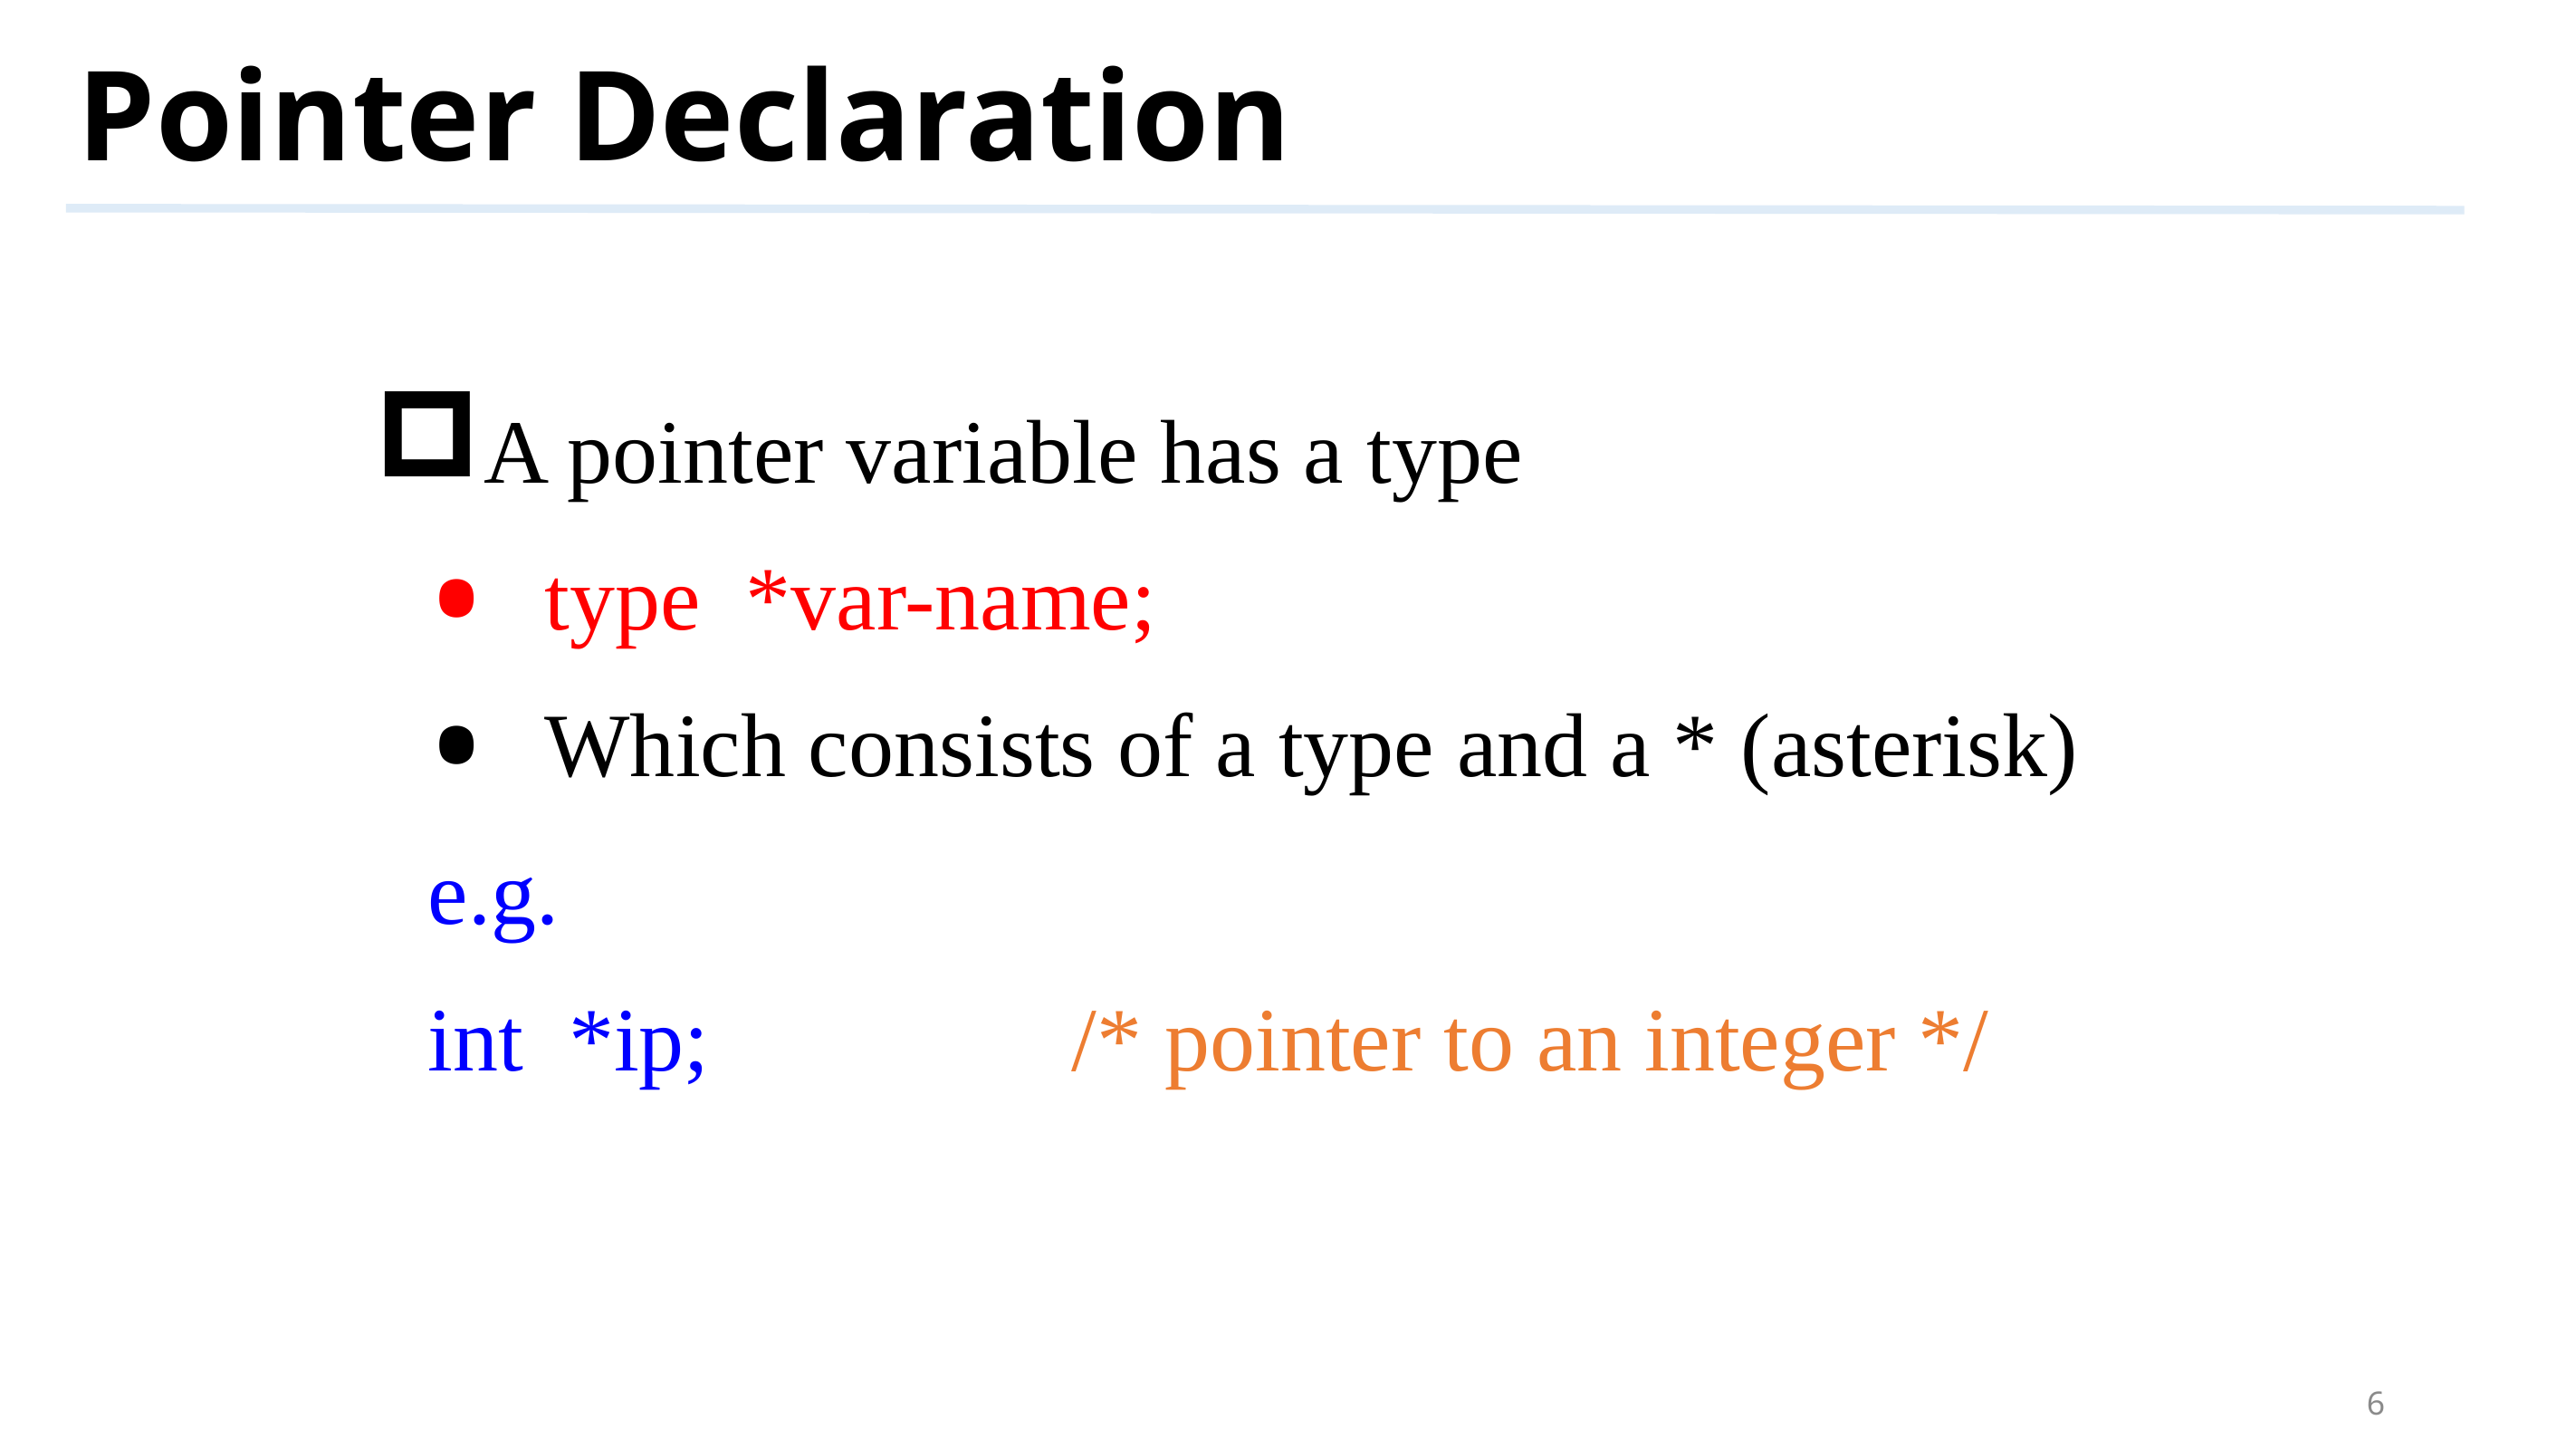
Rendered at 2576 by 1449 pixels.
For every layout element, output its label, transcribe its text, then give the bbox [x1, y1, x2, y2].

list A pointer variable has a type type *var-name; Which consists of a type and a * (asterisk) e.g. int *ip; /* pointer to an integer */ [323, 232, 2254, 1263]
slide_number 6 [1818, 1342, 2399, 1421]
title Pointer Declaration [63, 7, 2576, 235]
